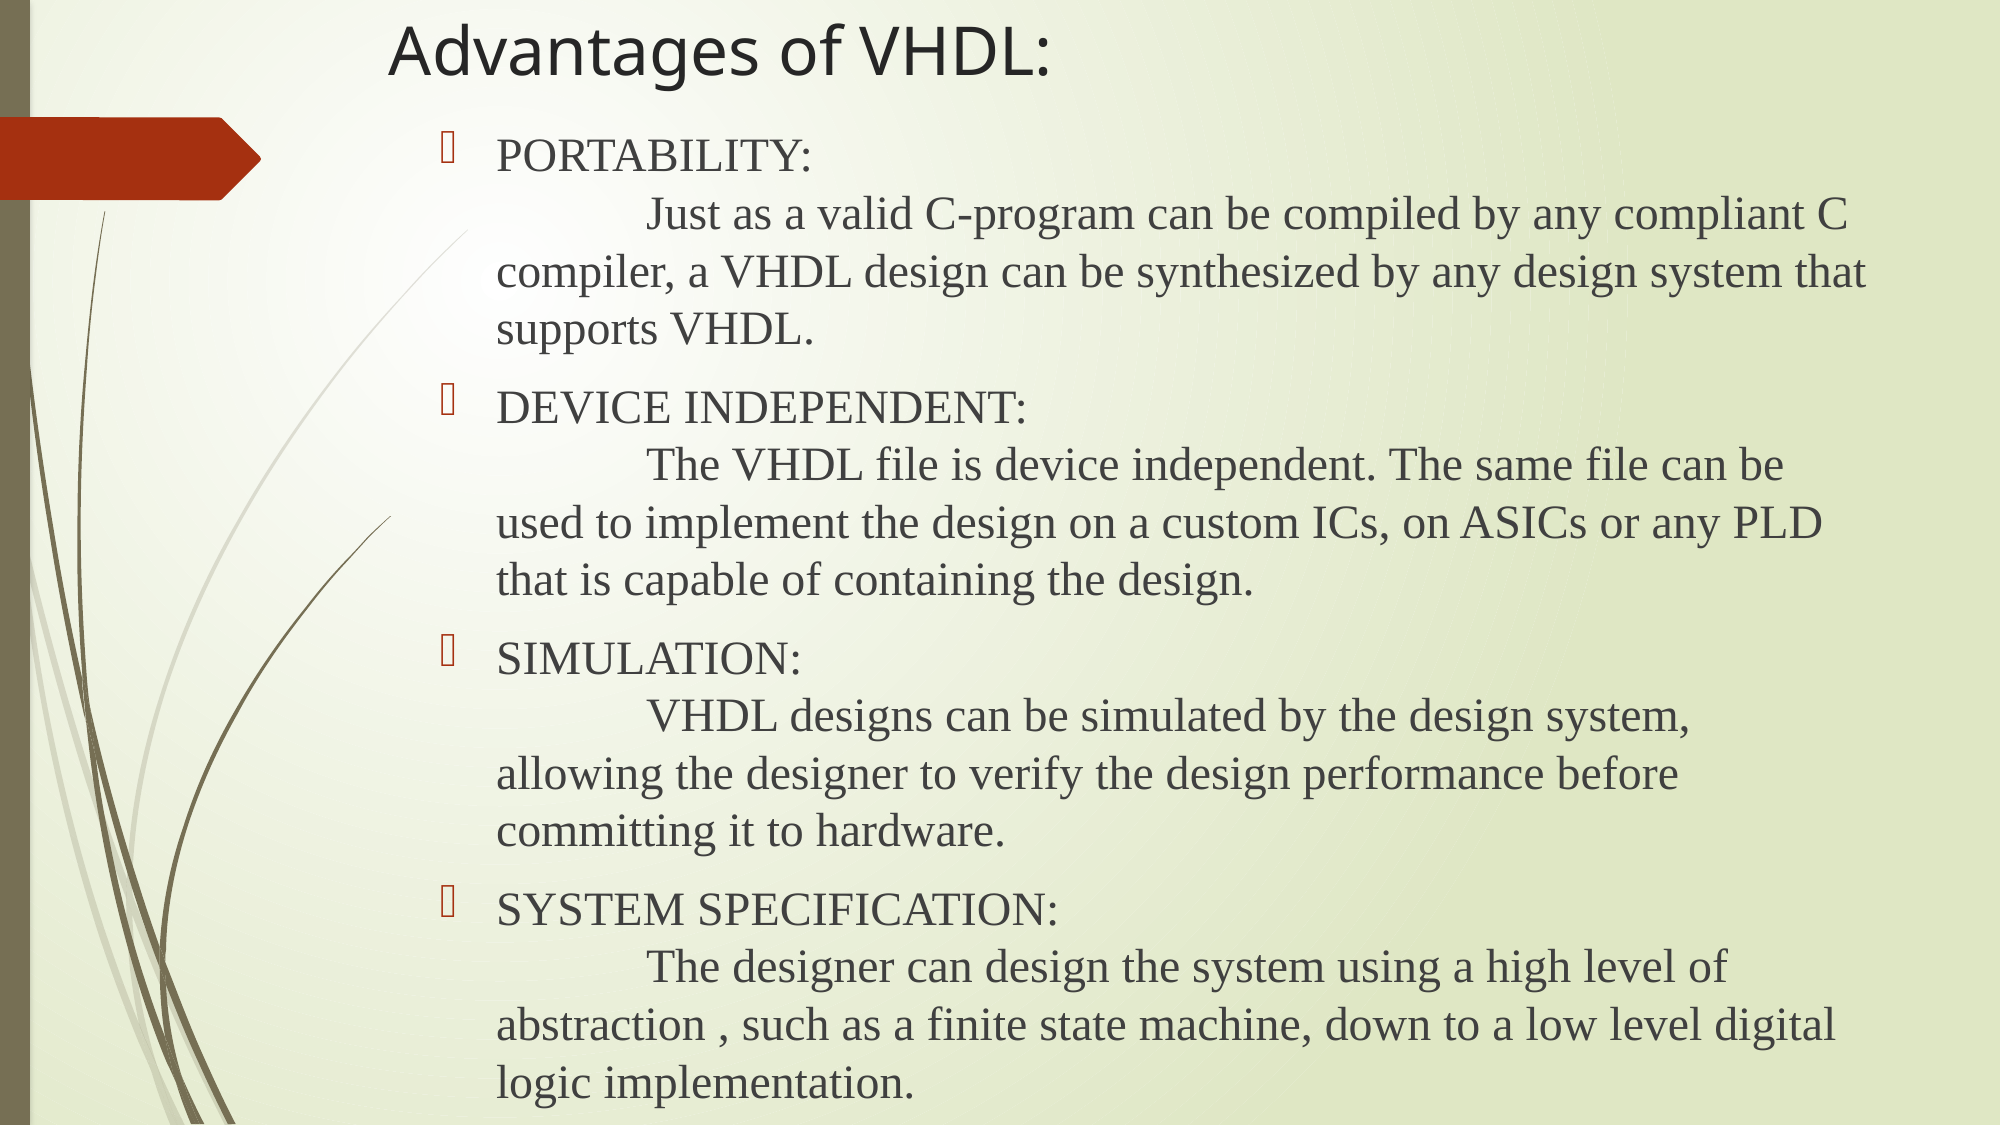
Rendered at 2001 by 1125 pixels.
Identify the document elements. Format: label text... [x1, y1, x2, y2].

title Advantages of VHDL: [373, 0, 1836, 97]
list PORTABILITY: Just as a valid C-program can be compiled by any compliant C compiler, a VHDL design can be synthesized by any design system that supports VHDL. DEVICE INDEPENDENT: The VHDL file is device independent. The same file can be used to implement the design on a custom ICs, on ASICs or any PLD that is capable of containing the design. SIMULATION: VHDL designs can be simulated by the design system, allowing the designer to verify the design performance before committing it to hardware. SYSTEM SPECIFICATION: The designer can design the system using a high level of abstraction , such as a finite state machine, down to a low level digital logic implementation. [424, 116, 1888, 1125]
